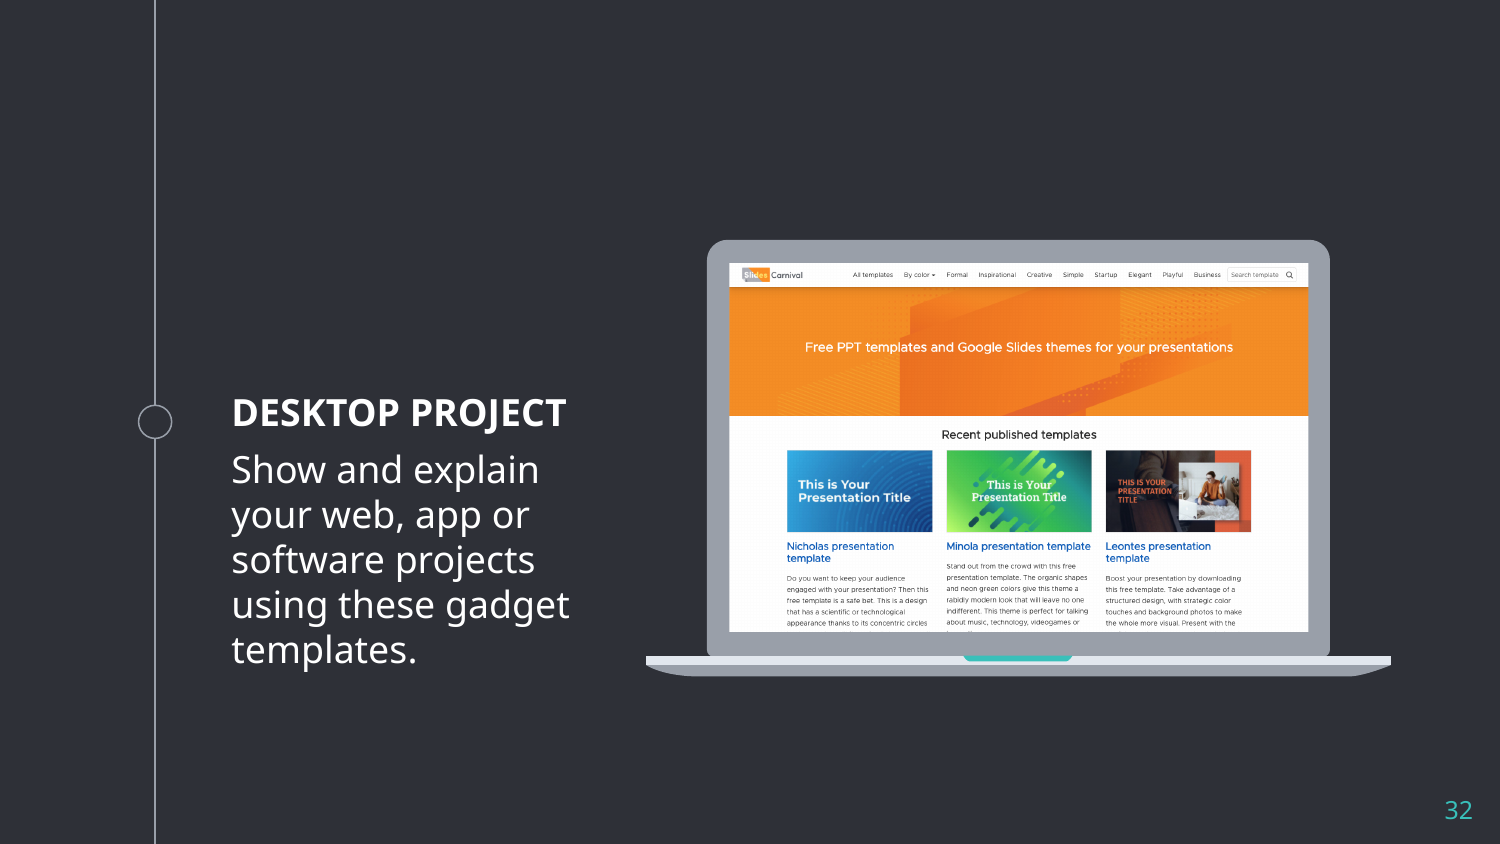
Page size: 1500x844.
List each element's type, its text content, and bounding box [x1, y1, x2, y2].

list DESKTOP PROJECT Show and explain your web, app or software projects using these gadget templates. [216, 373, 598, 644]
picture [729, 263, 1309, 633]
slide_number 32 [1398, 779, 1489, 832]
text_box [645, 239, 1392, 677]
